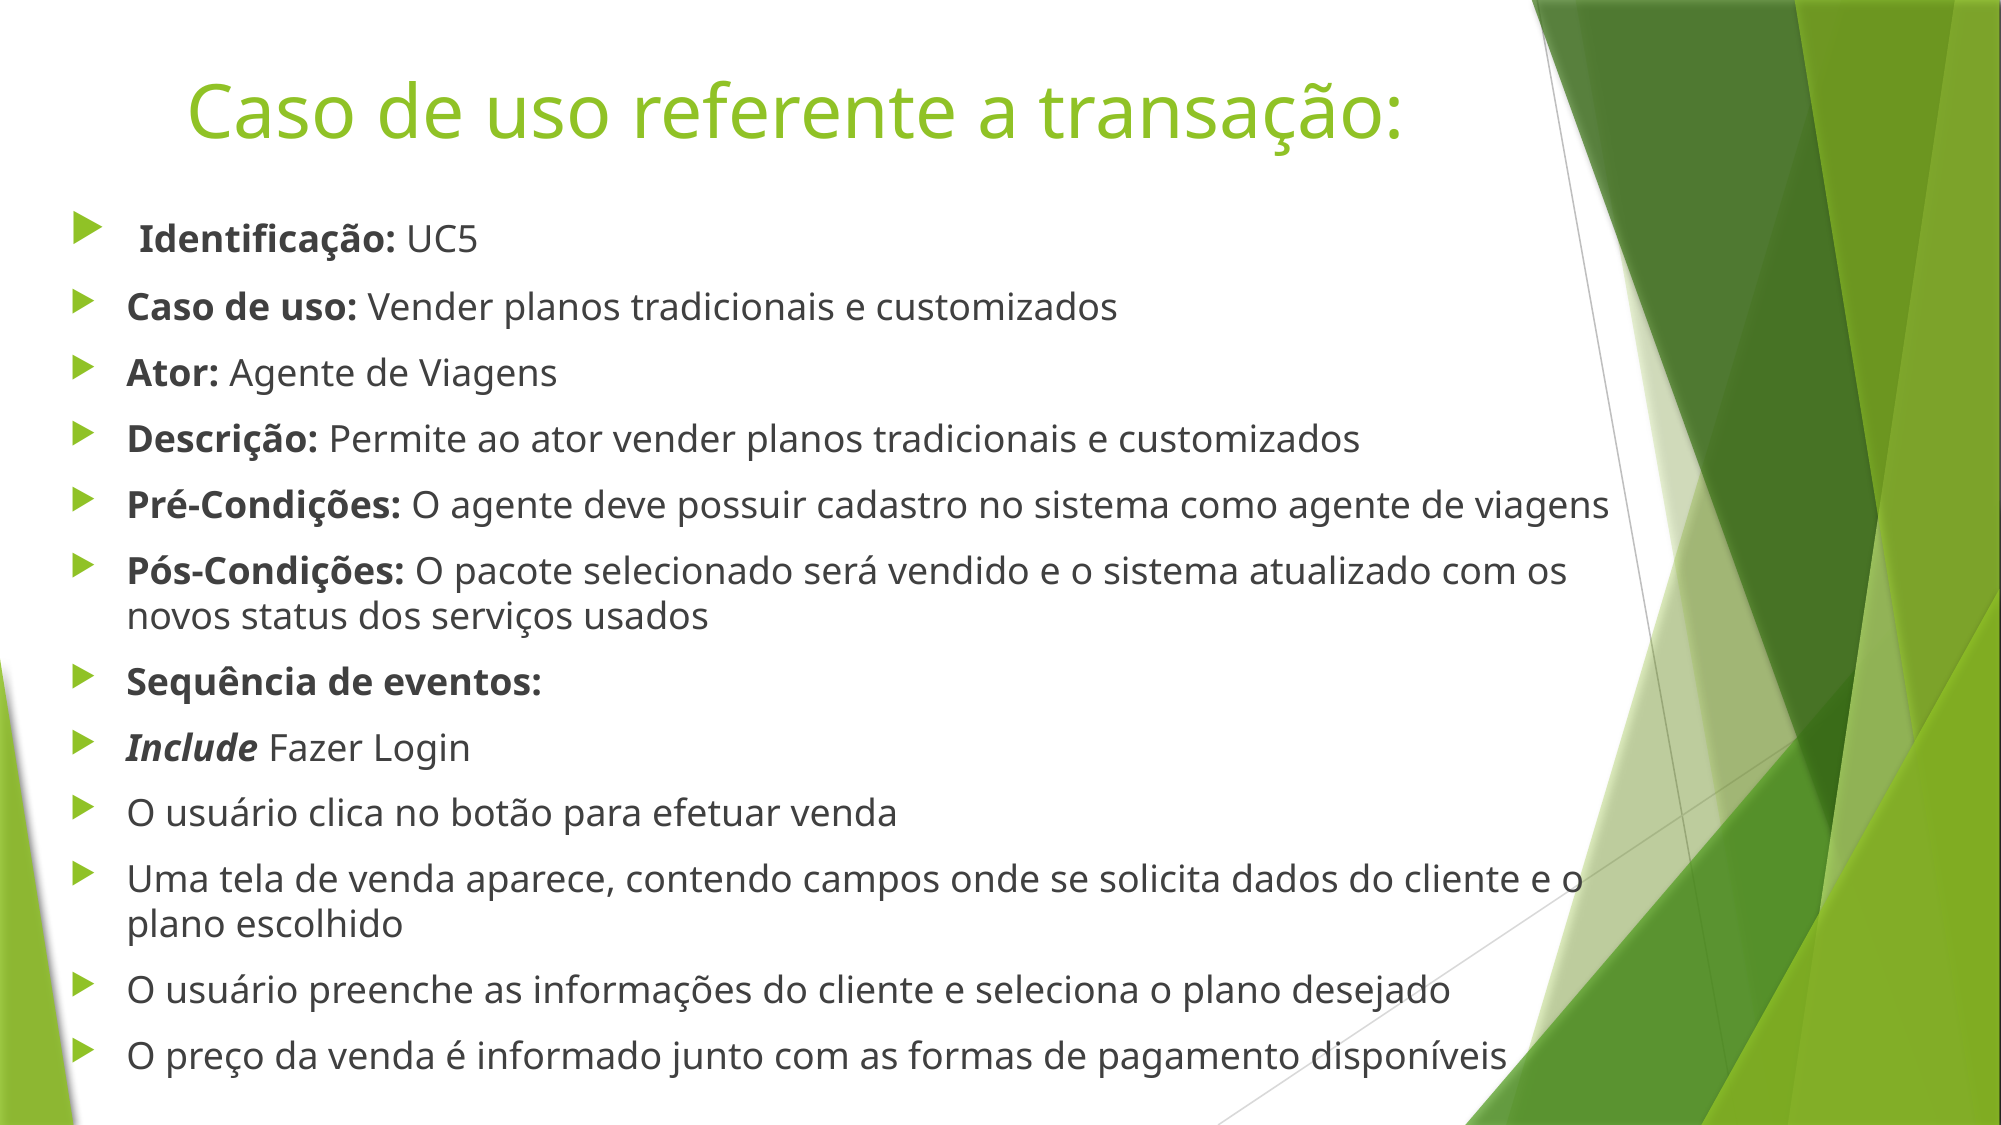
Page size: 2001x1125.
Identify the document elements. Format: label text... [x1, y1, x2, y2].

list Identificação: UC5 Caso de uso: Vender planos tradicionais e customizados Ator: Agente de Viagens Descrição: Permite ao ator vender planos tradicionais e customizados Pré-Condições: O agente deve possuir cadastro no sistema como agente de viagens Pós-Condições: O pacote selecionado será vendido e o sistema atualizado com os novos status dos serviços usados Sequência de eventos: Include Fazer Login O usuário clica no botão para efetuar venda Uma tela de venda aparece, contendo campos onde se solicita dados do cliente e o plano escolhido O usuário preenche as informações do cliente e seleciona o plano desejado O preço da venda é informado junto com as formas de pagamento disponíveis [50, 182, 1664, 1106]
title Caso de uso referente a transação: [28, 0, 1564, 218]
